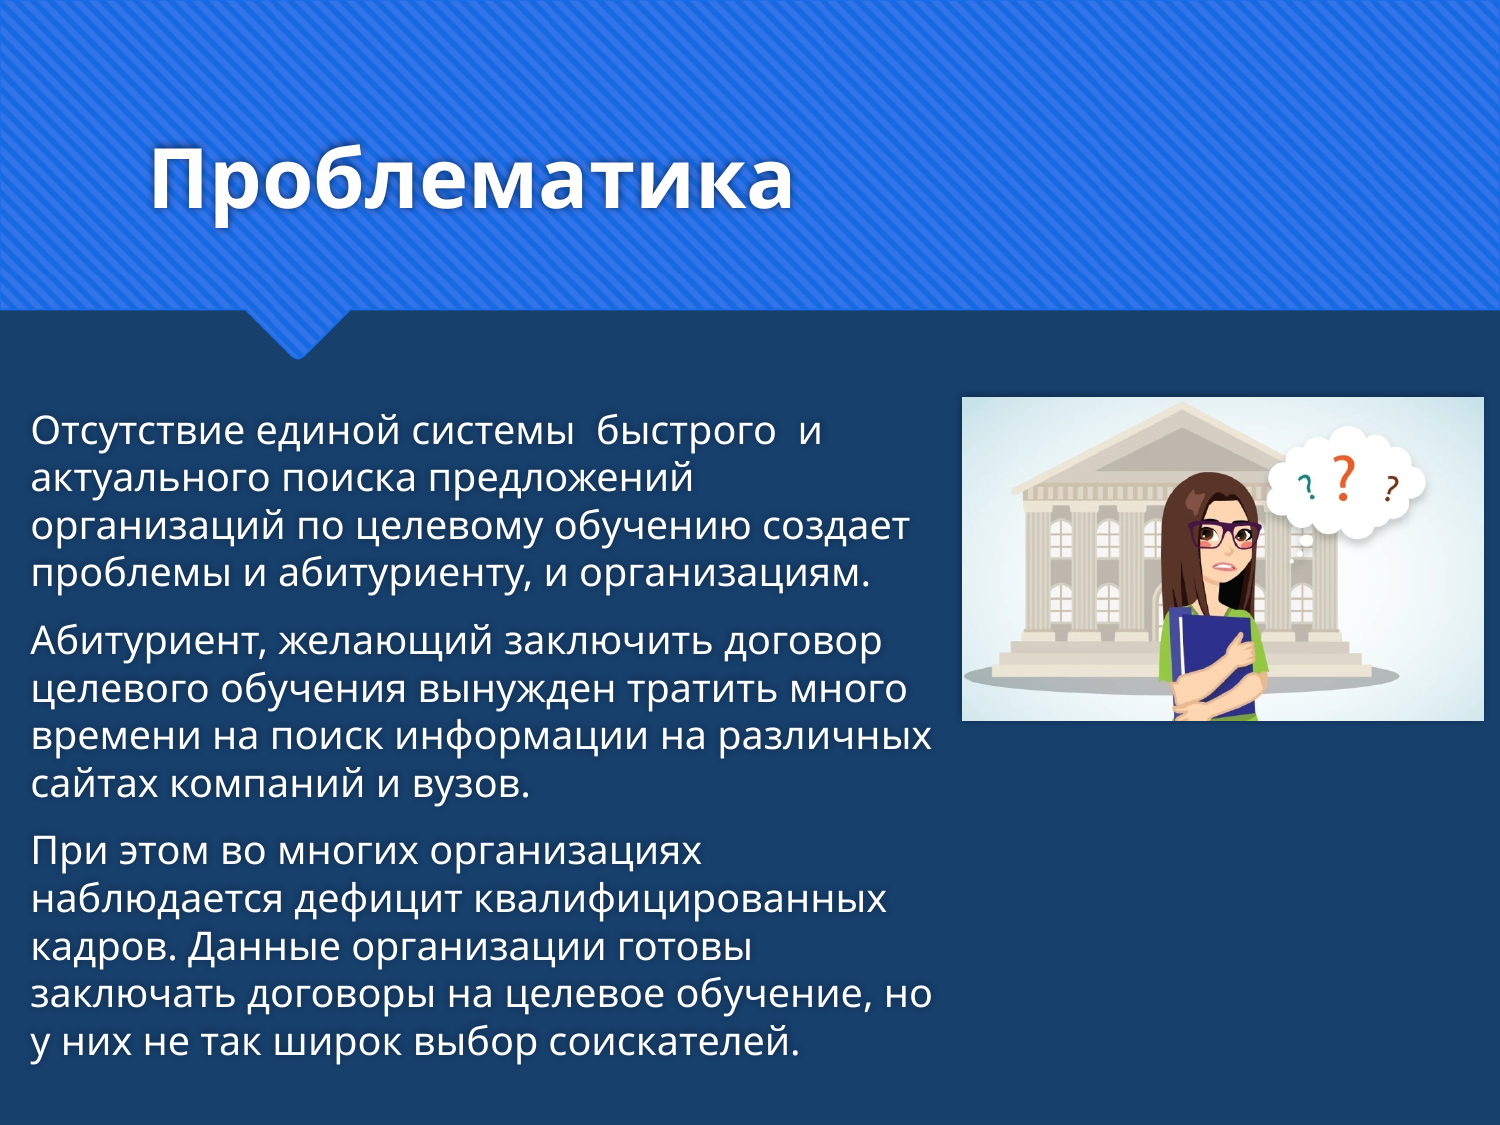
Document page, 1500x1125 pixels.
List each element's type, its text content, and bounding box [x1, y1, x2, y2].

title Проблематика [132, 73, 1368, 233]
list Отсутствие единой системы быстрого и актуального поиска предложений организаций по целевому обучению создает проблемы и абитуриенту, и организациям. Абитуриент, желающий заключить договор целевого обучения вынужден тратить много времени на поиск информации на различных сайтах компаний и вузов. При этом во многих организациях наблюдается дефицит квалифицированных кадров. Данные организации готовы заключать договоры на целевое обучение, но у них не так широк выбор соискателей. [15, 361, 963, 1106]
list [962, 396, 1484, 722]
